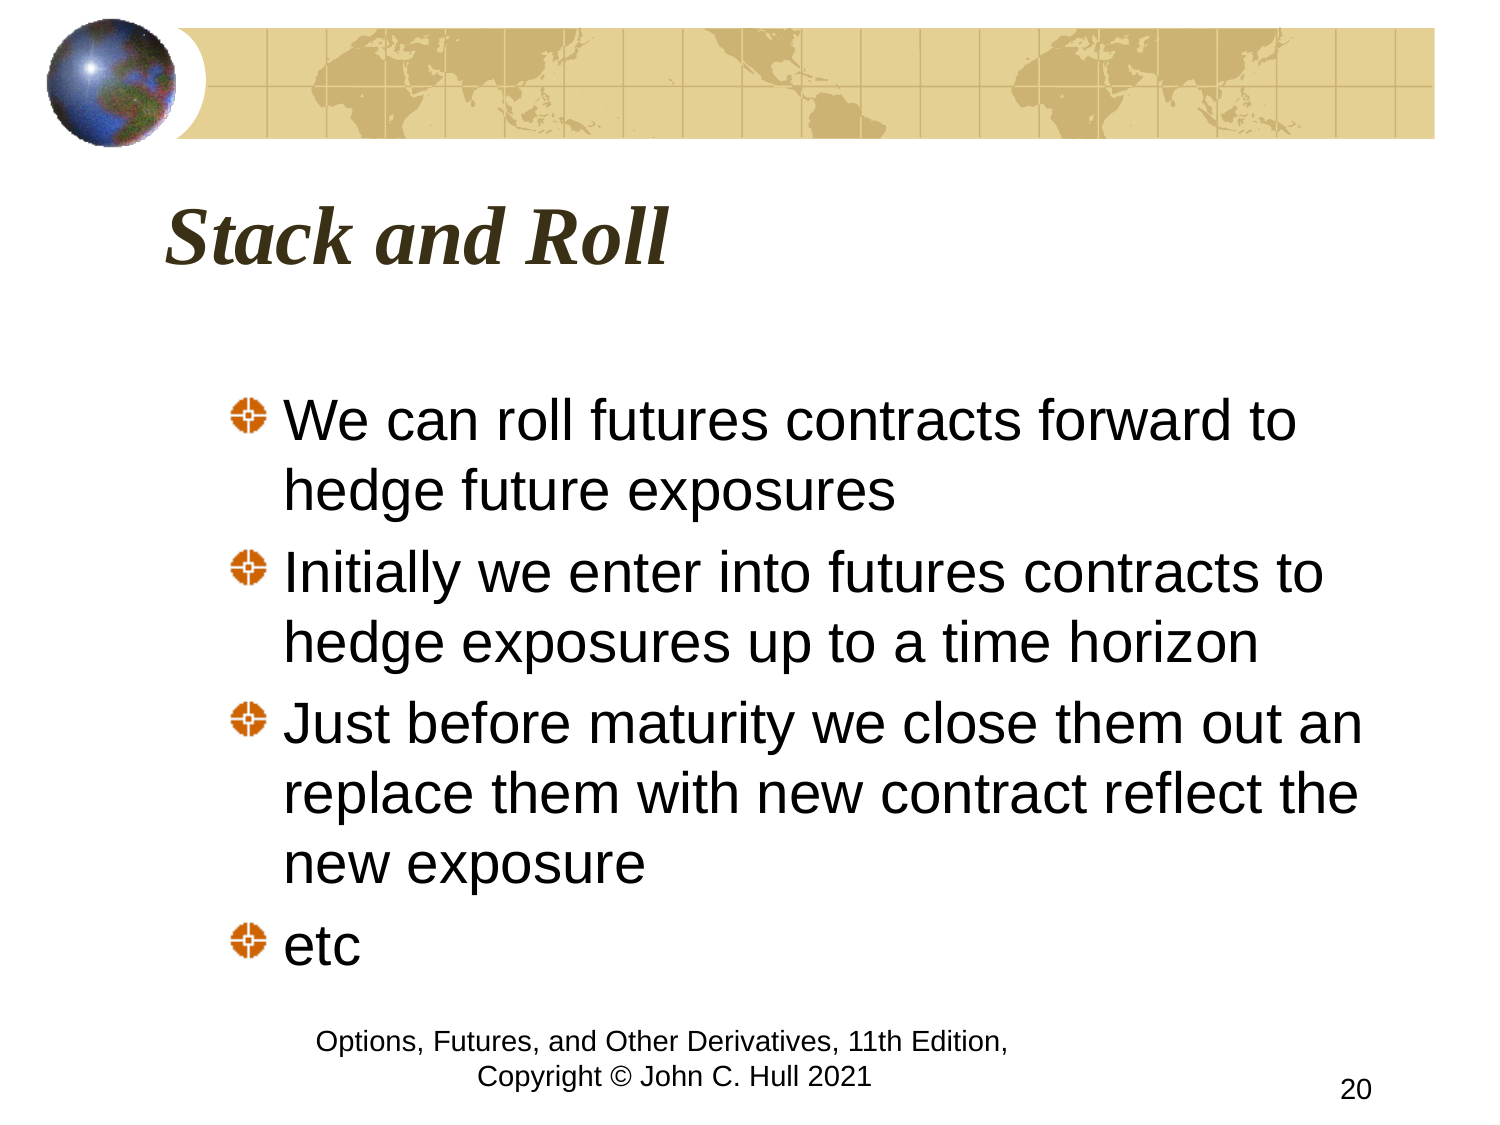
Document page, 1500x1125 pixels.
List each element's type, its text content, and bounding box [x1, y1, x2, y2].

picture [42, 14, 190, 151]
picture [227, 700, 269, 741]
list We can roll futures contracts forward to hedge future exposures Initially we enter into futures contracts to hedge exposures up to a time horizon Just before maturity we close them out an replace them with new contract reflect the new exposure etc [212, 375, 1410, 990]
slide_number 20 [1074, 1037, 1388, 1113]
footer Options, Futures, and Other Derivatives, 11th Edition, Copyright © John C. Hull 2021 [262, 1024, 1088, 1101]
picture [227, 548, 269, 590]
picture [227, 396, 269, 438]
title Stack and Roll [150, 149, 1313, 313]
picture [227, 921, 269, 963]
